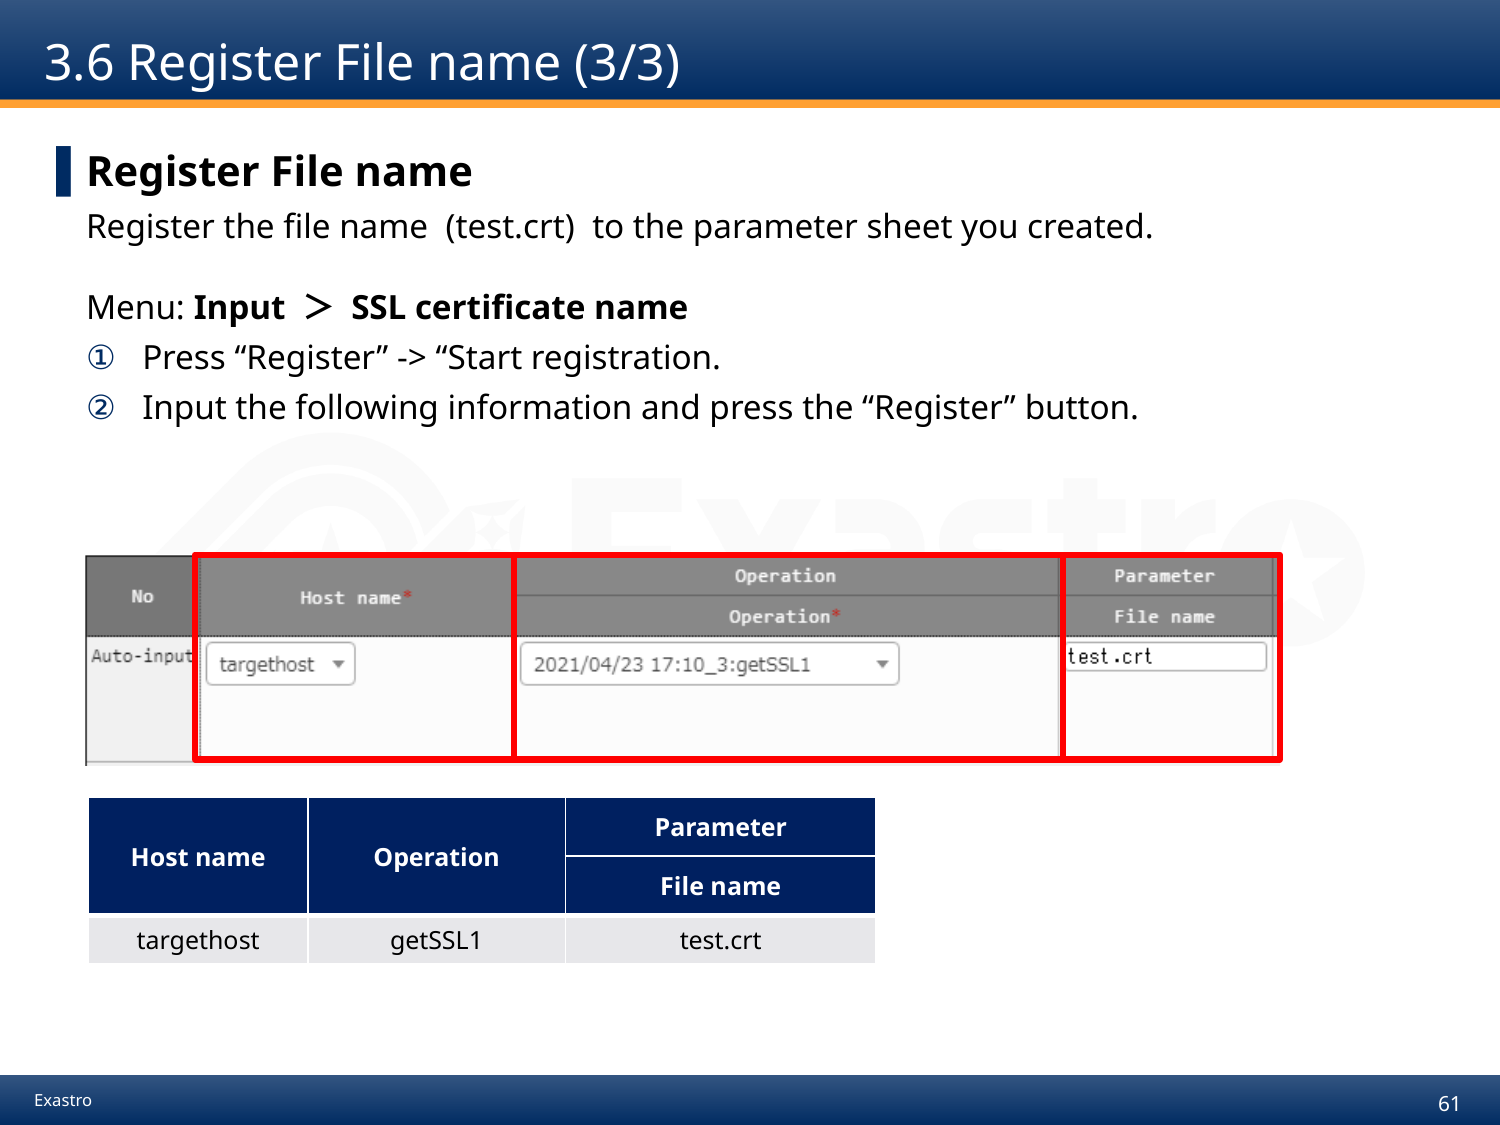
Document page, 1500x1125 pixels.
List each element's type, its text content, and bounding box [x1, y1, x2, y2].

table_cell targethost [89, 918, 307, 963]
text_box [41, 137, 1459, 1071]
title 3.6 Register File name (3/3) [29, 18, 1471, 96]
table_cell File name [566, 857, 875, 913]
table_header Operation [309, 798, 565, 913]
table_cell getSSL1 [309, 918, 565, 963]
table_header Parameter [566, 798, 875, 855]
table_cell test.crt [566, 918, 875, 963]
table_header Host name [89, 798, 307, 913]
picture [0, 0, 1500, 1125]
